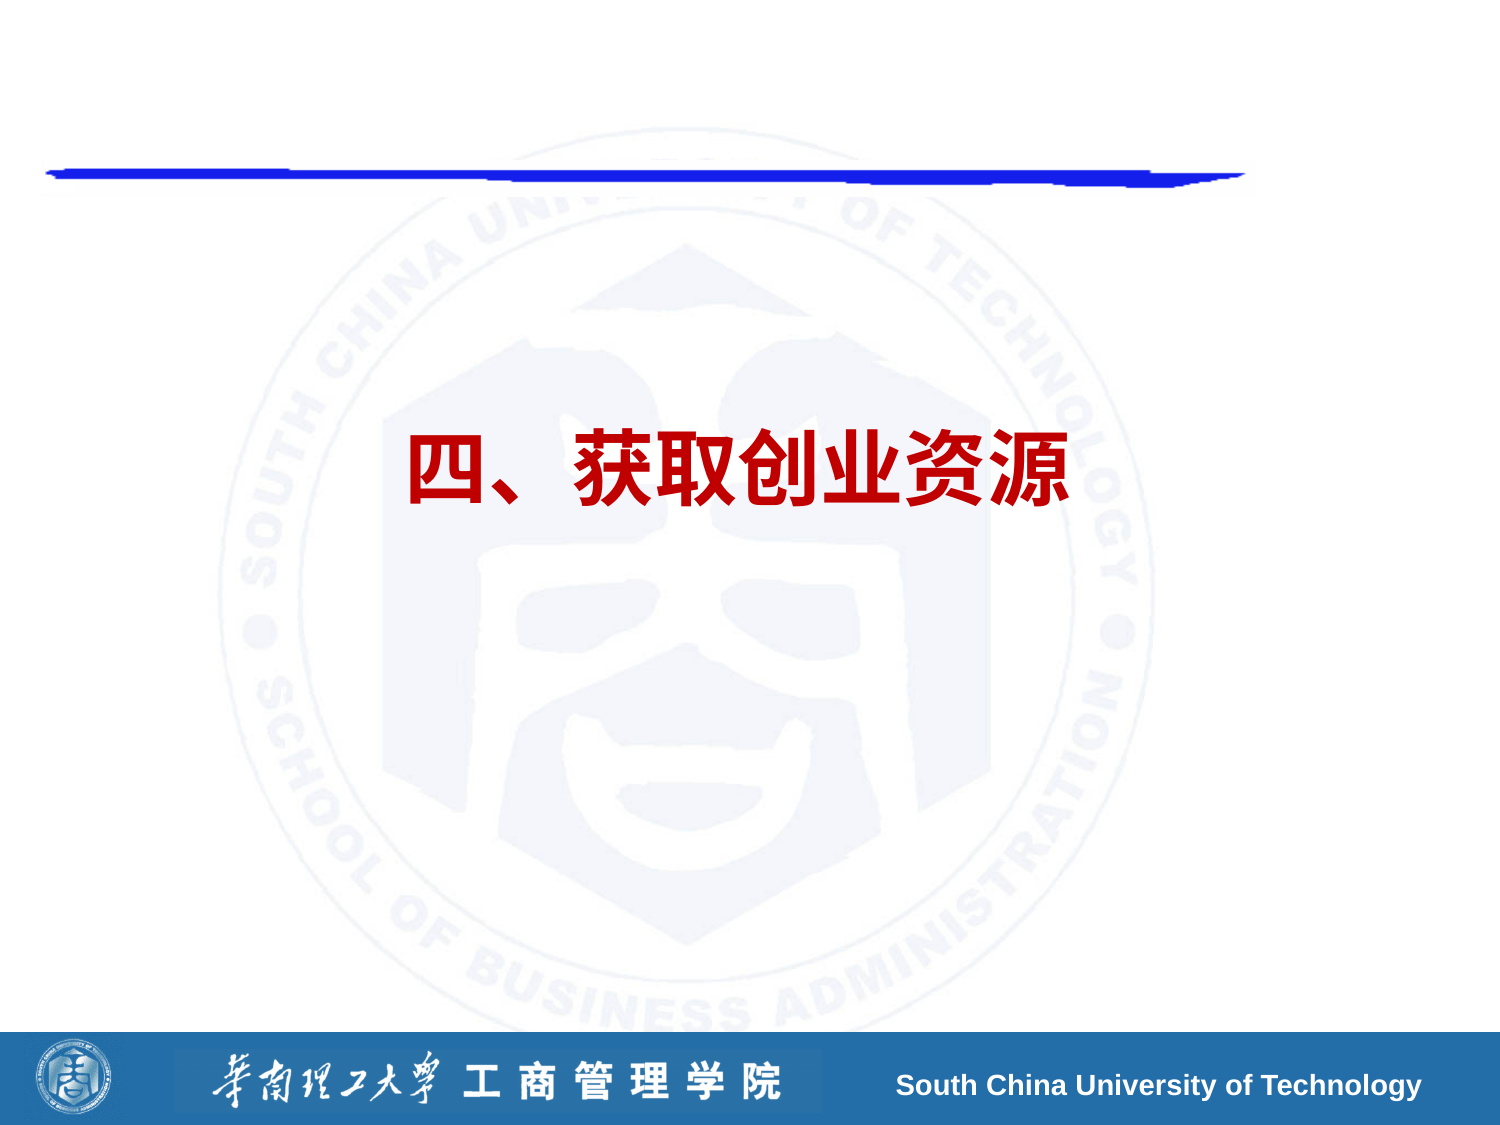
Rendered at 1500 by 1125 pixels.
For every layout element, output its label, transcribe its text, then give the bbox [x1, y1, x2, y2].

title 四、获取创业资源 [100, 408, 1376, 633]
picture [41, 105, 1270, 408]
picture [0, 633, 1500, 1125]
footer South China University of Technology [826, 1058, 1500, 1125]
